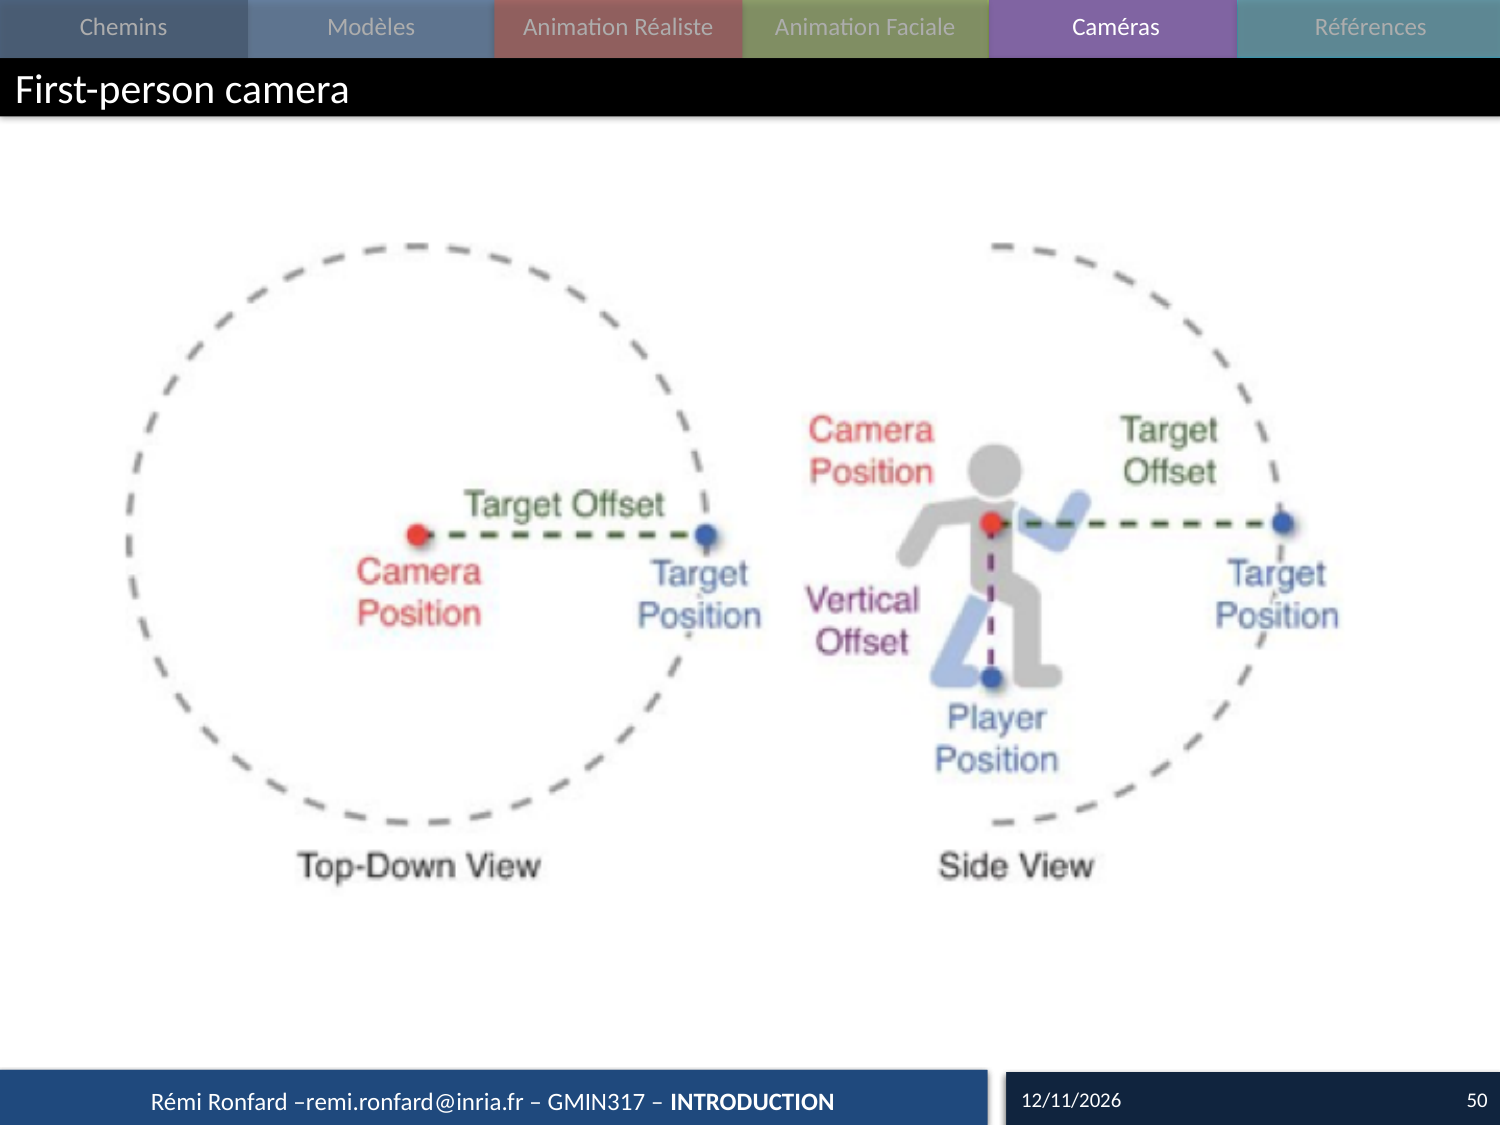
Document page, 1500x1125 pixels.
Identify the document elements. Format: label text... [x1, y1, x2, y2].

slide_number 50 [1153, 1071, 1500, 1125]
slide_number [1006, 1070, 1153, 1125]
picture [64, 185, 1436, 940]
footer Rémi Ronfard –remi.ronfard@inria.fr – GMIN317 – INTRODUCTION [0, 1072, 988, 1125]
title First-person camera [0, 58, 1500, 117]
